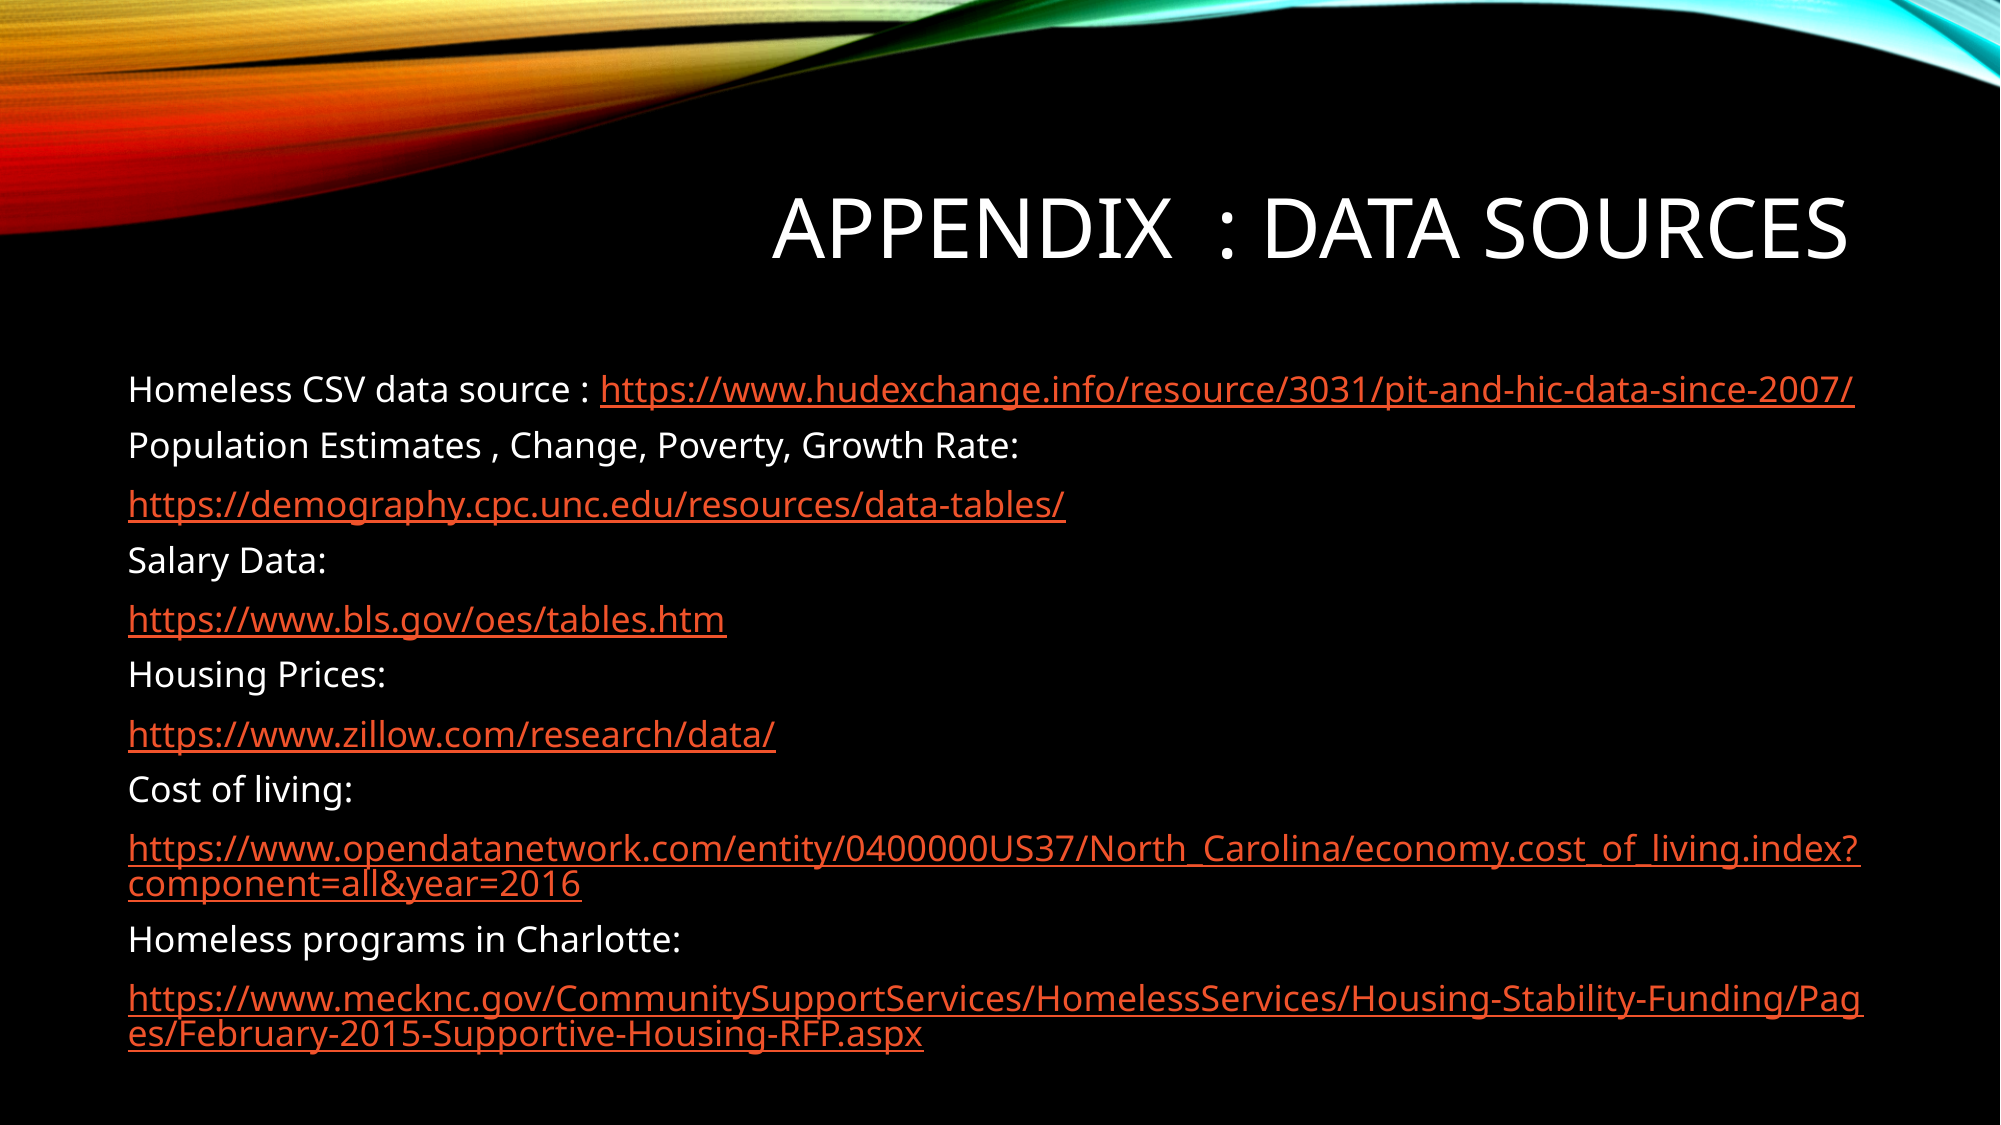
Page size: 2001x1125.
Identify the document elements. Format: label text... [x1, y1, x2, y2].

picture [0, 0, 2000, 237]
title Appendix : data sources [474, 125, 1888, 338]
list Homeless CSV data source : https://www.hudexchange.info/resource/3031/pit-and-hic-data-since-2007/ Population Estimates , Change, Poverty, Growth Rate: https://demography.cpc.unc.edu/resources/data-tables/ Salary Data: https://www.bls.gov/oes/tables.htm Housing Prices: https://www.zillow.com/research/data/ Cost of living: https://www.opendatanetwork.com/entity/0400000US37/North_Carolina/economy.cost_of_living.index?component=all&year=2016 Homeless programs in Charlotte: https://www.mecknc.gov/CommunitySupportServices/HomelessServices/Housing-Stability-Funding/Pages/February-2015-Supportive-Housing-RFP.aspx [112, 360, 1888, 1021]
